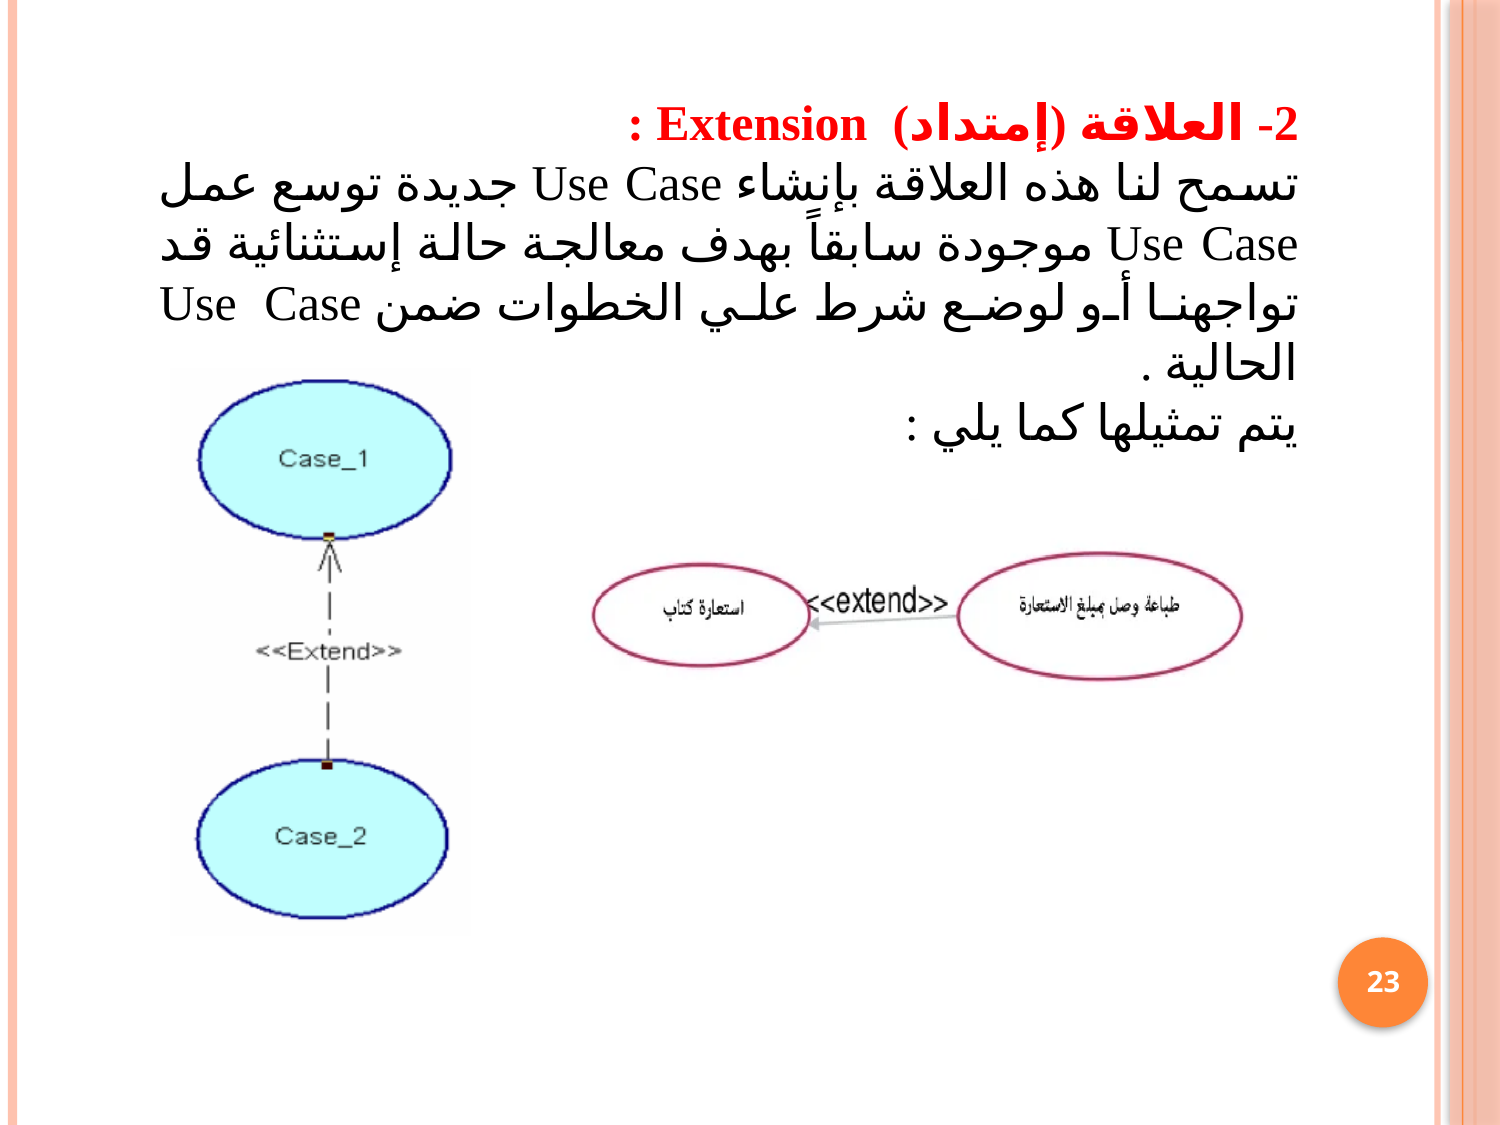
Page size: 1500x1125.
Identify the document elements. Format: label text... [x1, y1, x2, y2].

picture [169, 367, 472, 936]
slide_number 23 [1333, 940, 1434, 1027]
text_box 2- العلاقة (إمتداد) Extension : تسمح لنا هذه العلاقة بإنشاء Use Case جديدة توسع عمل Use Case موجودة سابقاً بهدف معالجة حالة إستثنائية قد تواجهنا أو لوضع شرط علي الخطوات ضمن Use Case الحالية . يتم تمثيلها كما يلي : [159, 90, 1299, 451]
picture [571, 498, 1275, 689]
